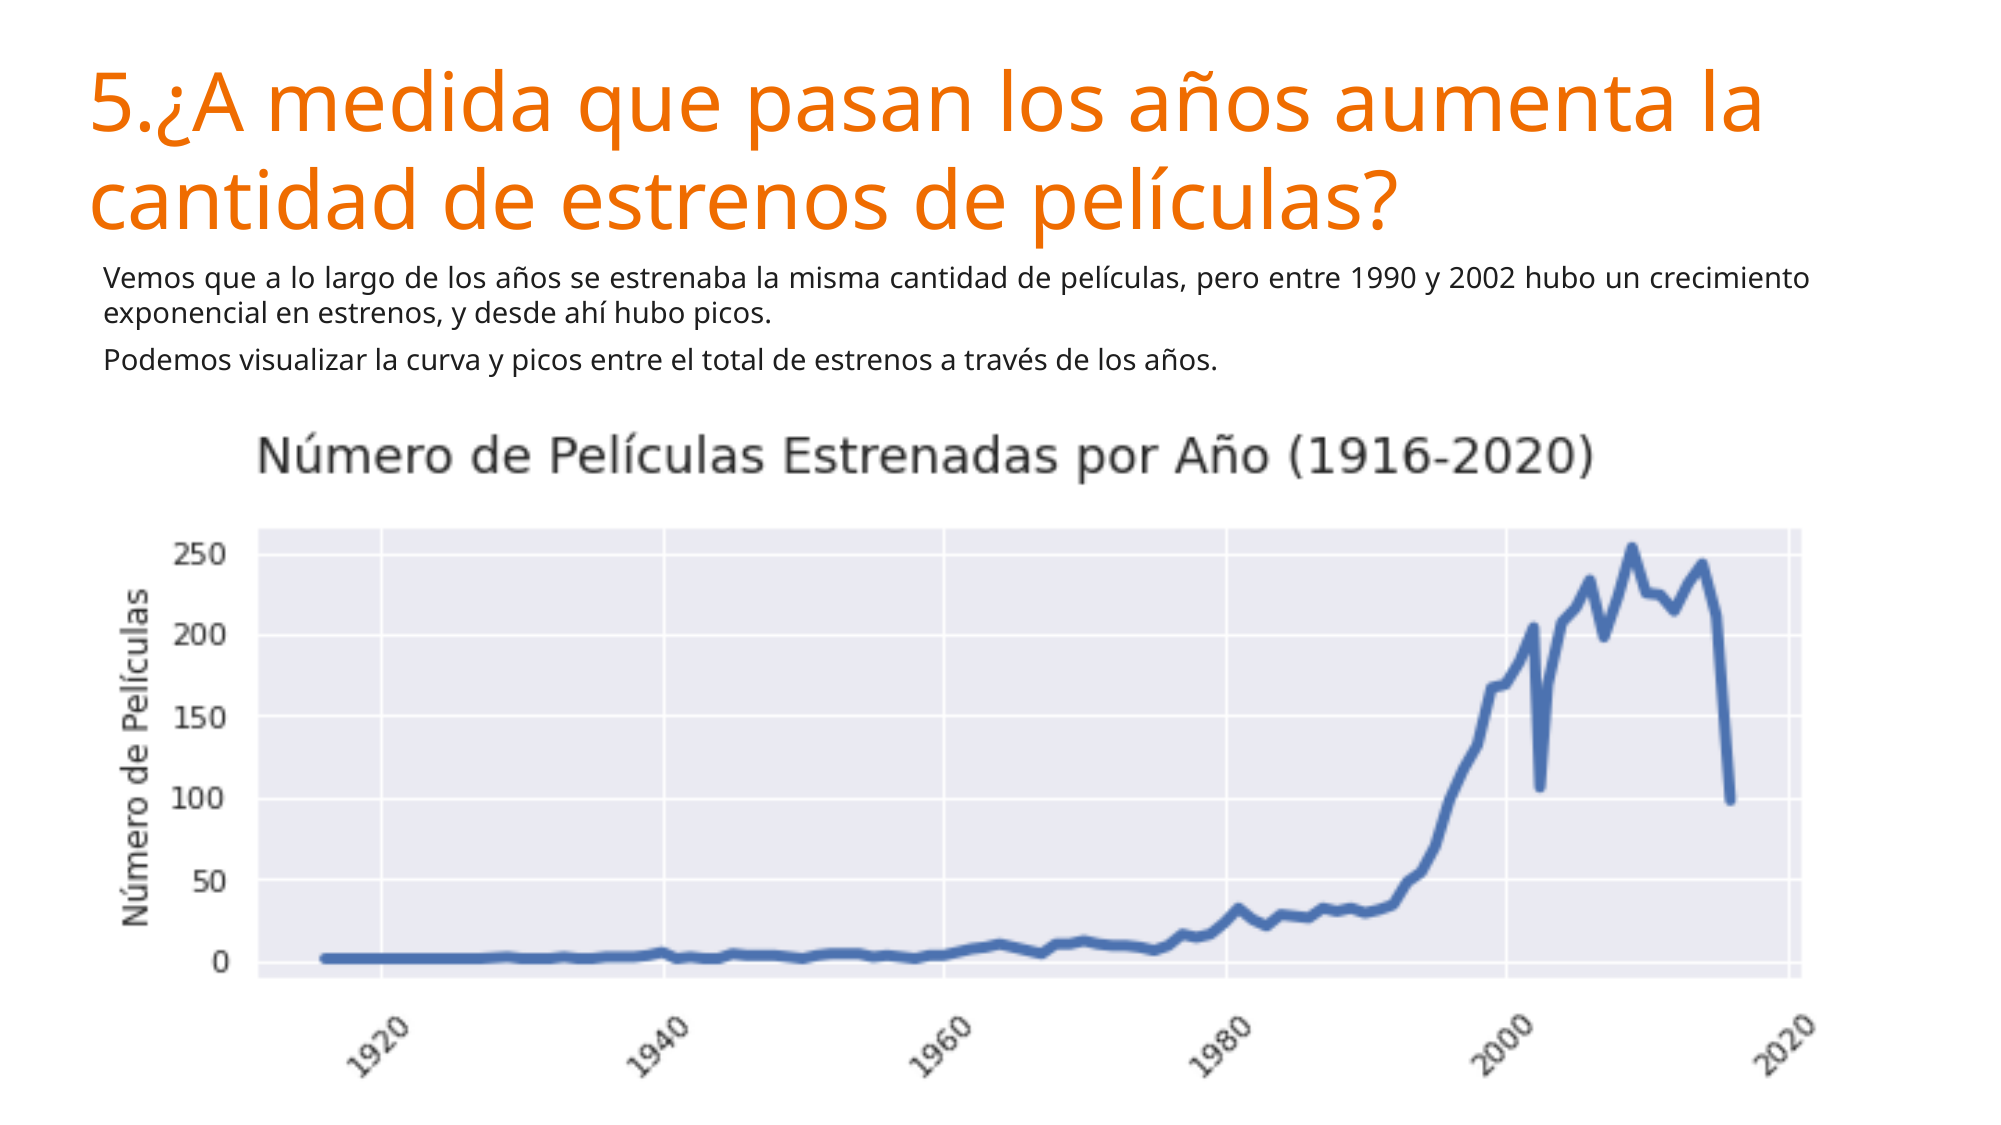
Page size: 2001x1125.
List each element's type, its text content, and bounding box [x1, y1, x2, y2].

title 5.¿A medida que pasan los años aumenta la cantidad de estrenos de películas? [68, 29, 1932, 252]
picture [104, 413, 1844, 1101]
text_box Vemos que a lo largo de los años se estrenaba la misma cantidad de películas, pero entre 1990 y 2002 hubo un crecimiento exponencial en estrenos, y desde ahí hubo picos. Podemos visualizar la curva y picos entre el total de estrenos a través de los años. [88, 252, 1827, 431]
